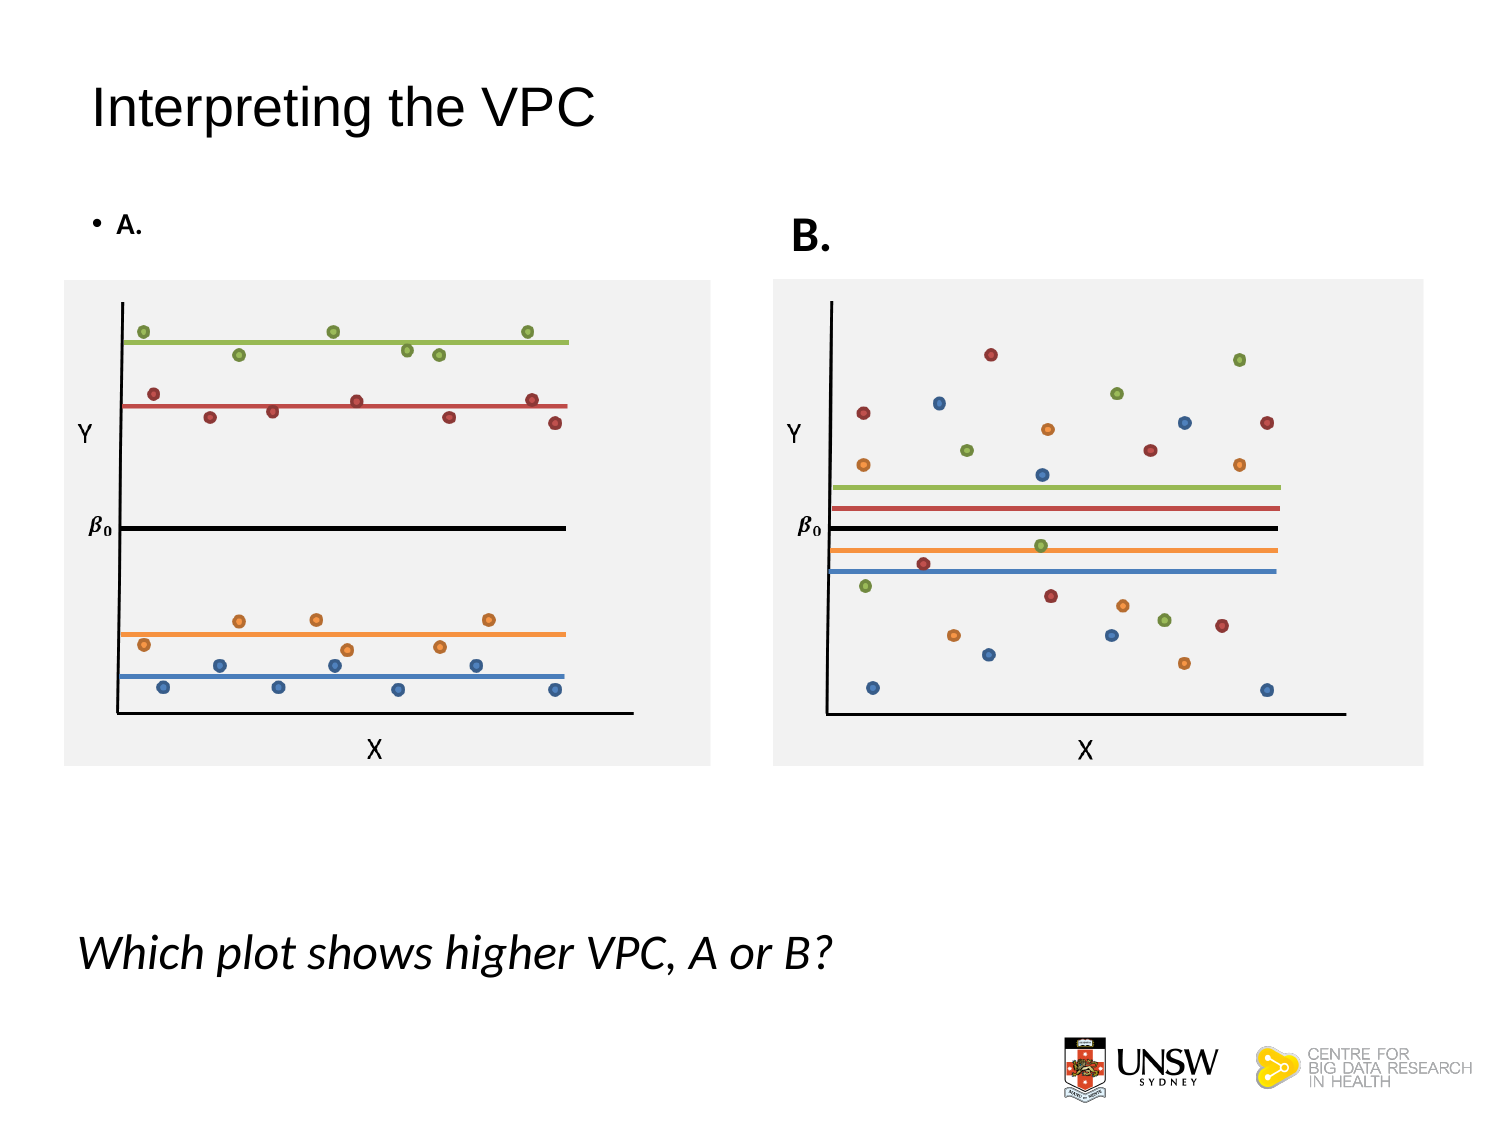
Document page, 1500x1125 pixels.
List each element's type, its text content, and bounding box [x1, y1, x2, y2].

picture [64, 278, 711, 766]
title Interpreting the VPC [76, 71, 1424, 147]
text_box Which plot shows higher VPC, A or B? [76, 919, 1400, 997]
picture [1045, 1023, 1495, 1118]
list A. [76, 201, 160, 278]
picture [773, 278, 1424, 766]
text_box B. [791, 201, 874, 278]
